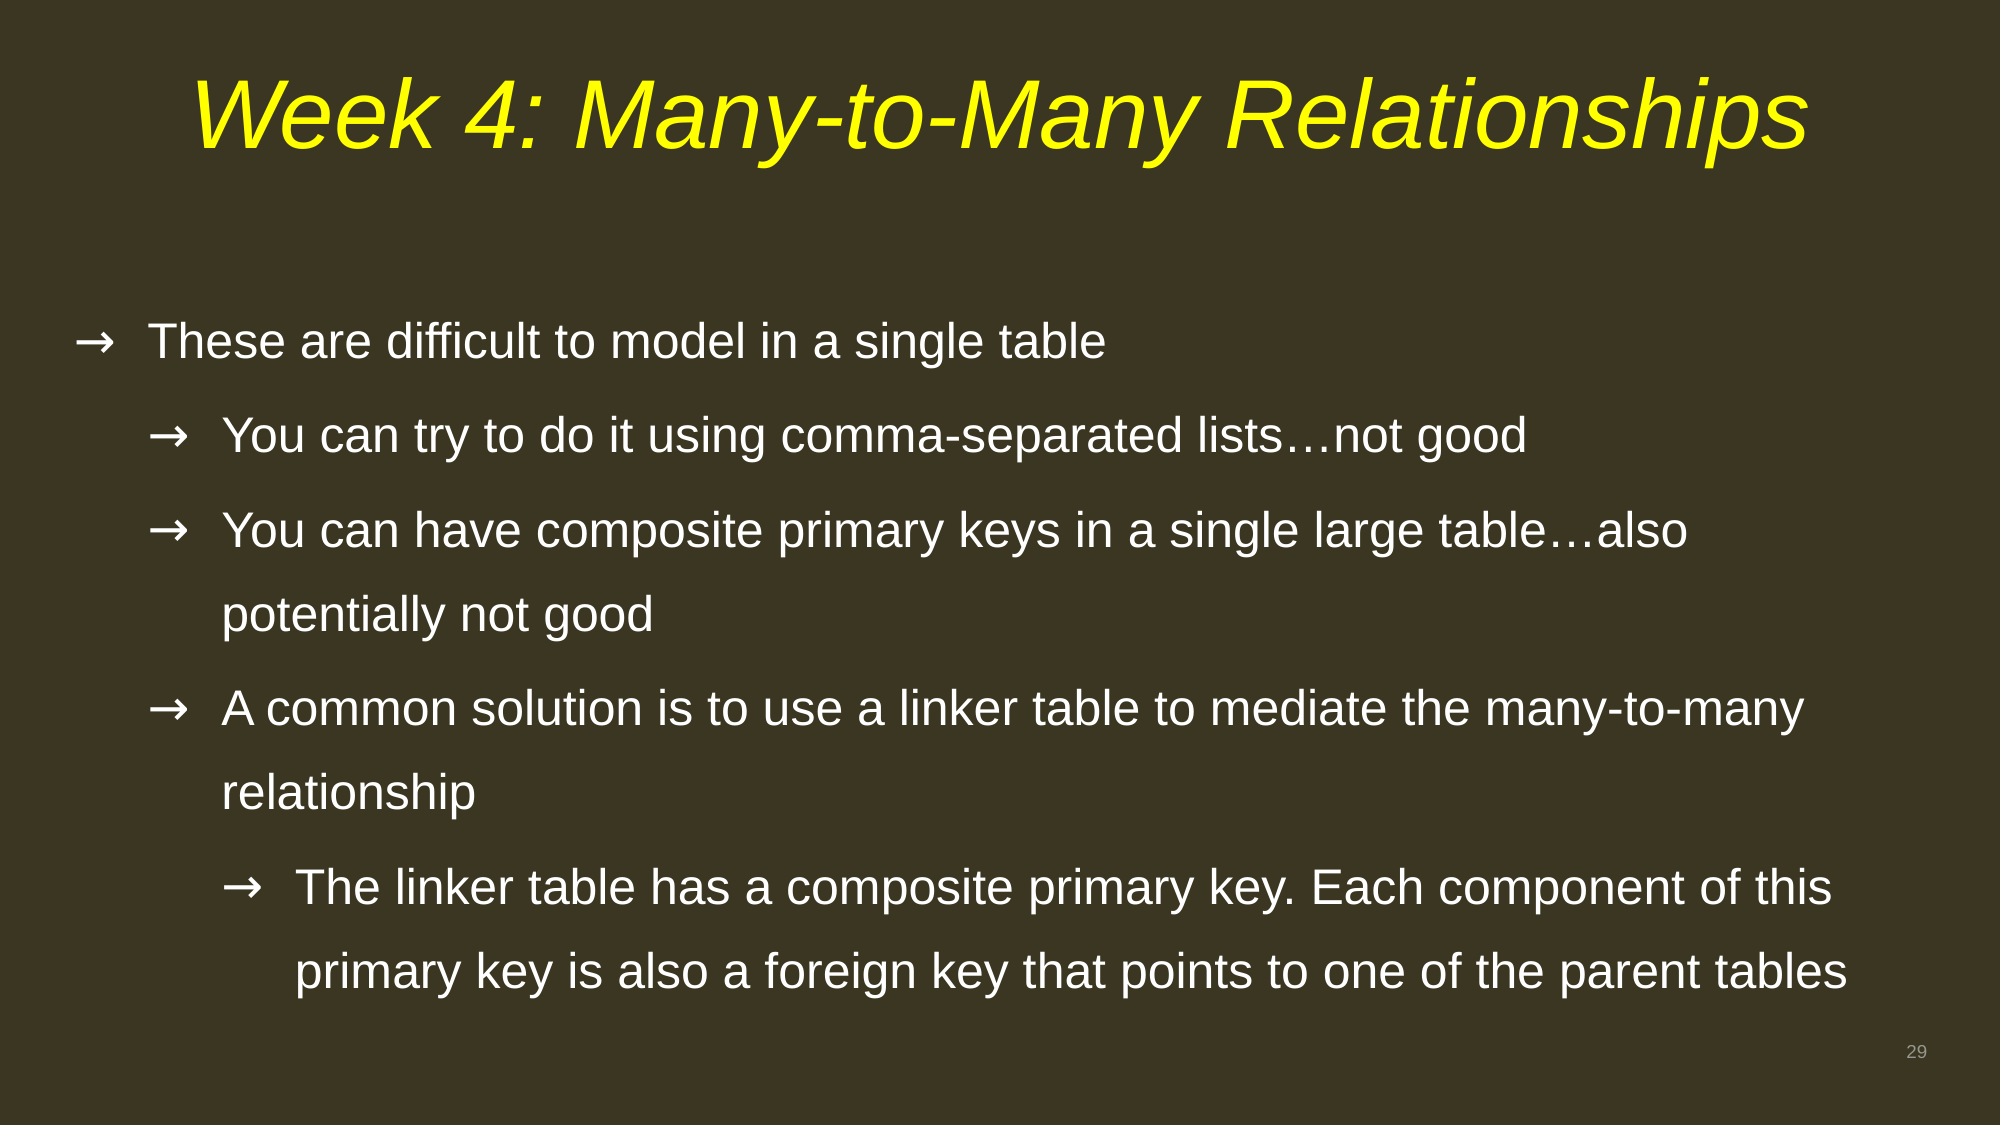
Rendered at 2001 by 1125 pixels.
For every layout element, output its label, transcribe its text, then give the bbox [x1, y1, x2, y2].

slide_number 29 [1679, 1009, 1928, 1092]
list These are difficult to model in a single table You can try to do it using comma-separated lists…not good You can have composite primary keys in a single large table…also potentially not good A common solution is to use a linker table to mediate the many-to-many relationship The linker table has a composite primary key. Each component of this primary key is also a foreign key that points to one of the parent tables [73, 284, 1927, 1076]
title Week 4: Many-to-Many Relationships [73, 63, 1928, 251]
